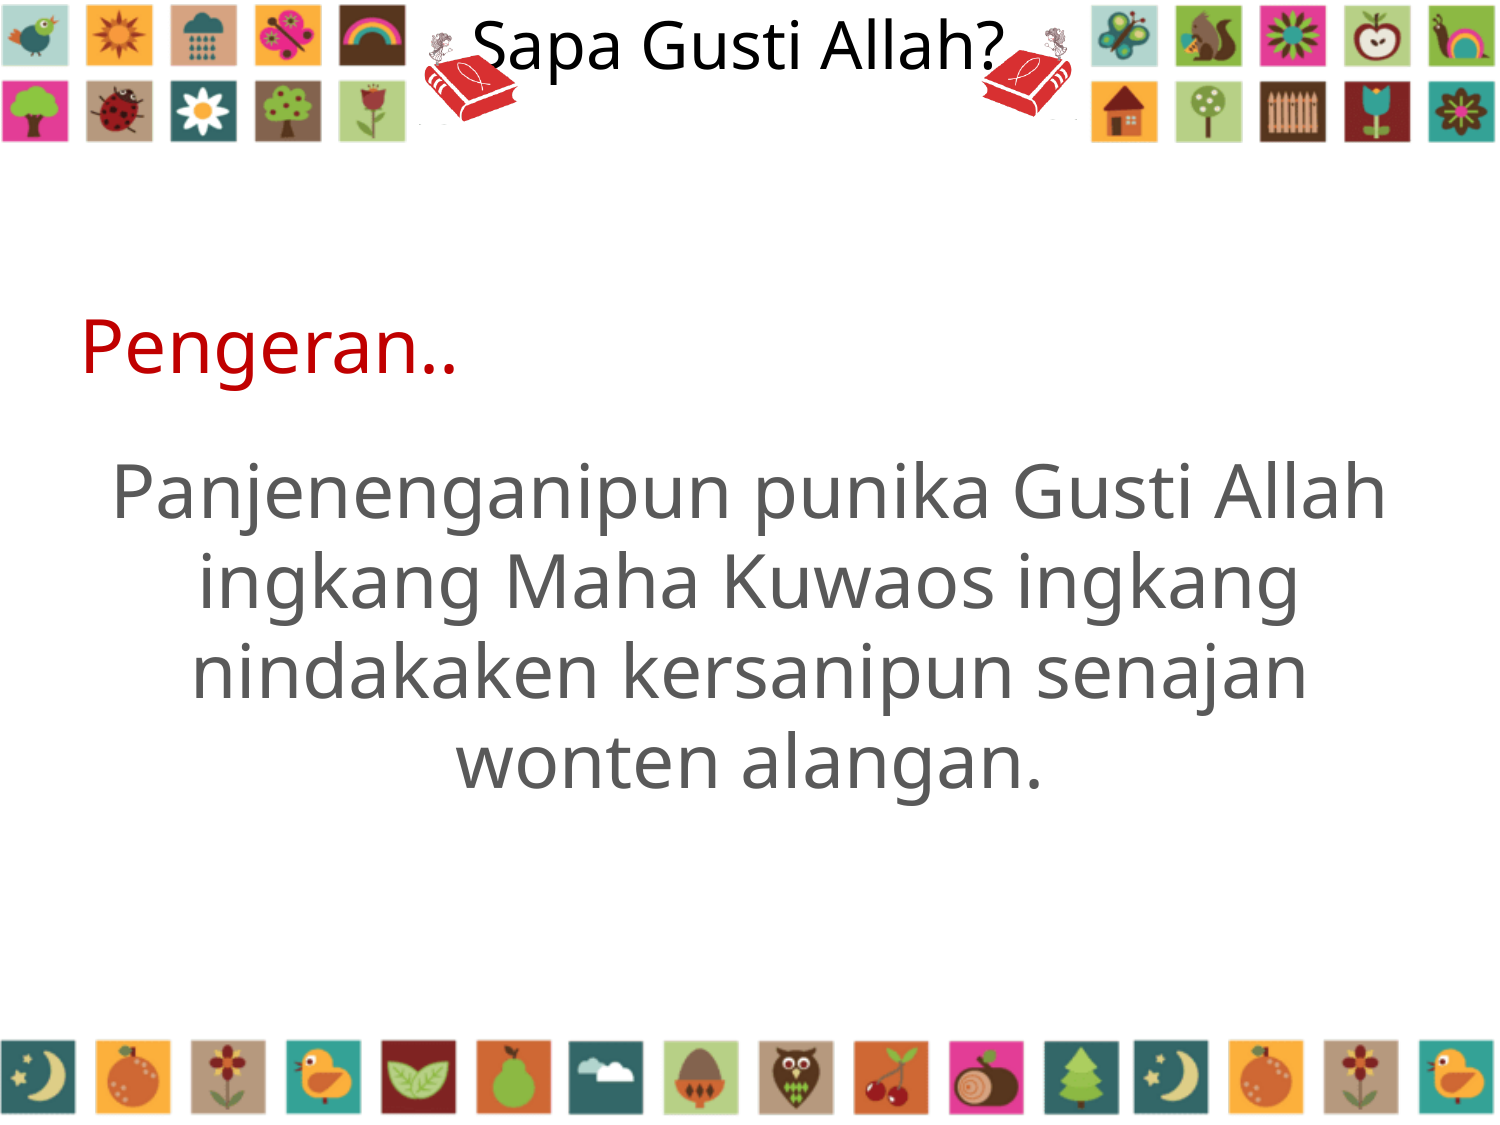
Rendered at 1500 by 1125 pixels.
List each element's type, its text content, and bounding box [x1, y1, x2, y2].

text_box Panjenenganipun punika Gusti Allah ingkang Maha Kuwaos ingkang nindakaken kersanipun senajan wonten alangan. [76, 436, 1424, 812]
picture [0, 3, 550, 150]
picture [950, 3, 1500, 150]
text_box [0, 1028, 1500, 1118]
text_box Sapa Gusti Allah? [414, 0, 1080, 91]
text_box Pengeran.. [64, 290, 1412, 396]
